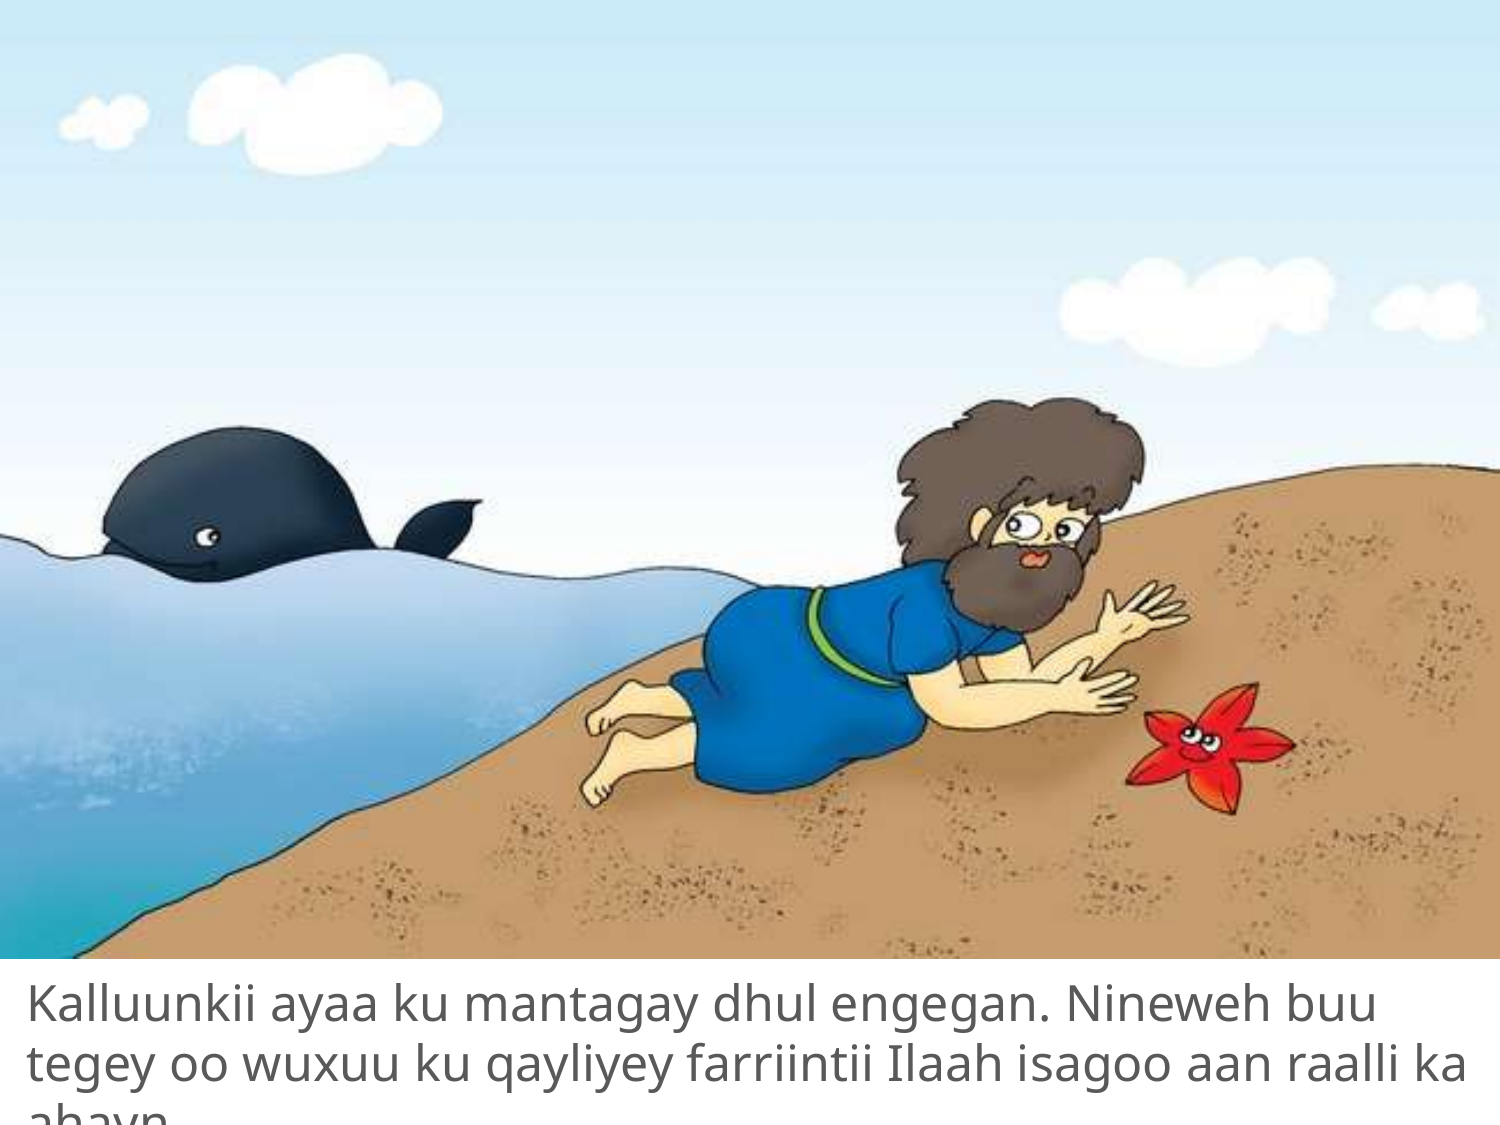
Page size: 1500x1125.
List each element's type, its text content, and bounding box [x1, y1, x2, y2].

text_box Kalluunkii ayaa ku mantagay dhul engegan. Nineweh buu tegey oo wuxuu ku qayliyey farriintii Ilaah isagoo aan raalli ka ahayn. [11, 966, 1498, 1125]
picture [0, 0, 1500, 959]
